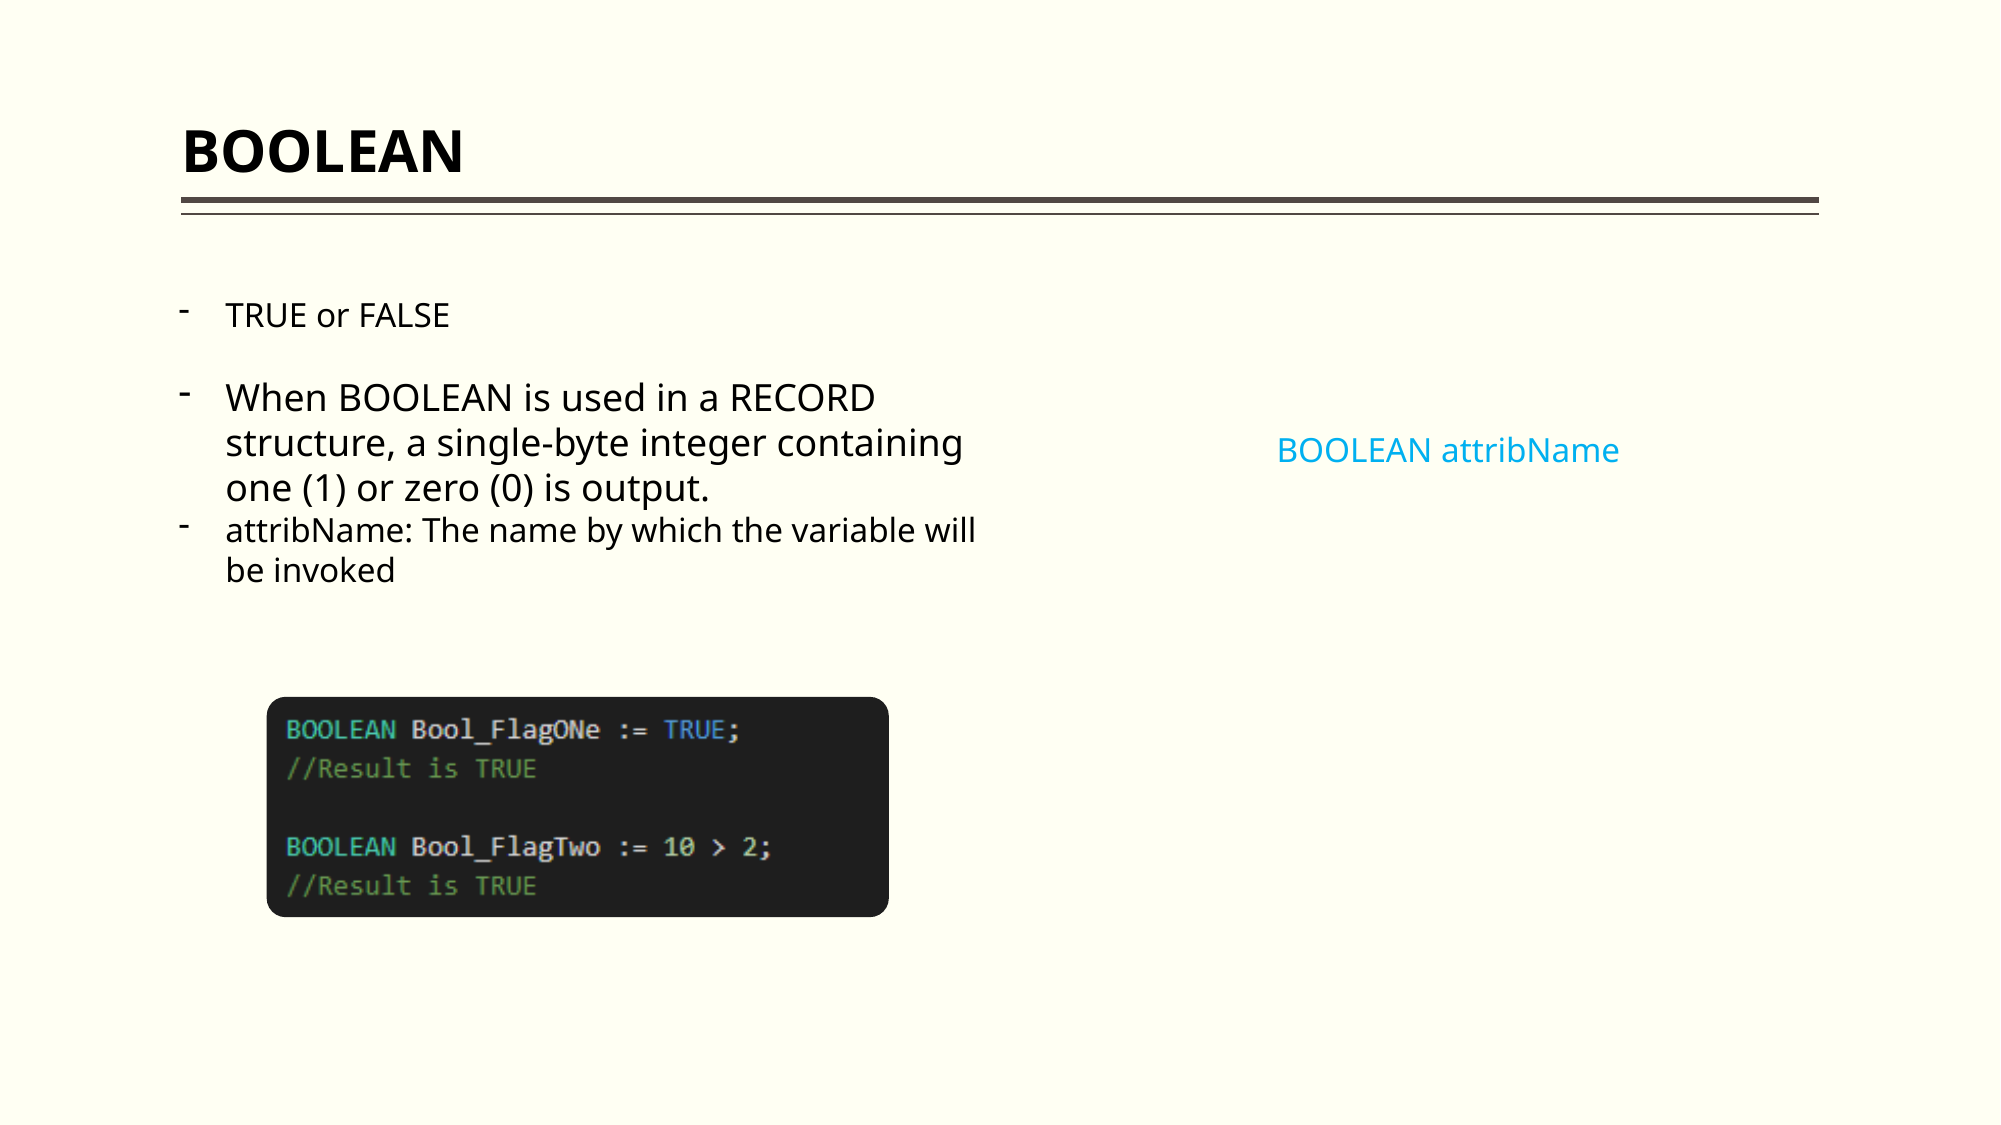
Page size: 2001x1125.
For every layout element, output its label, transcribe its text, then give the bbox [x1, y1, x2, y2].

picture [266, 696, 889, 918]
text_box TRUE or FALSE When BOOLEAN is used in a RECORD structure, a single-byte integer containing one (1) or zero (0) is output. attribName: The name by which the variable will be invoked [163, 286, 1021, 636]
title BOOLEAN [181, 99, 499, 193]
text_box BOOLEAN attribName [1186, 426, 1807, 479]
